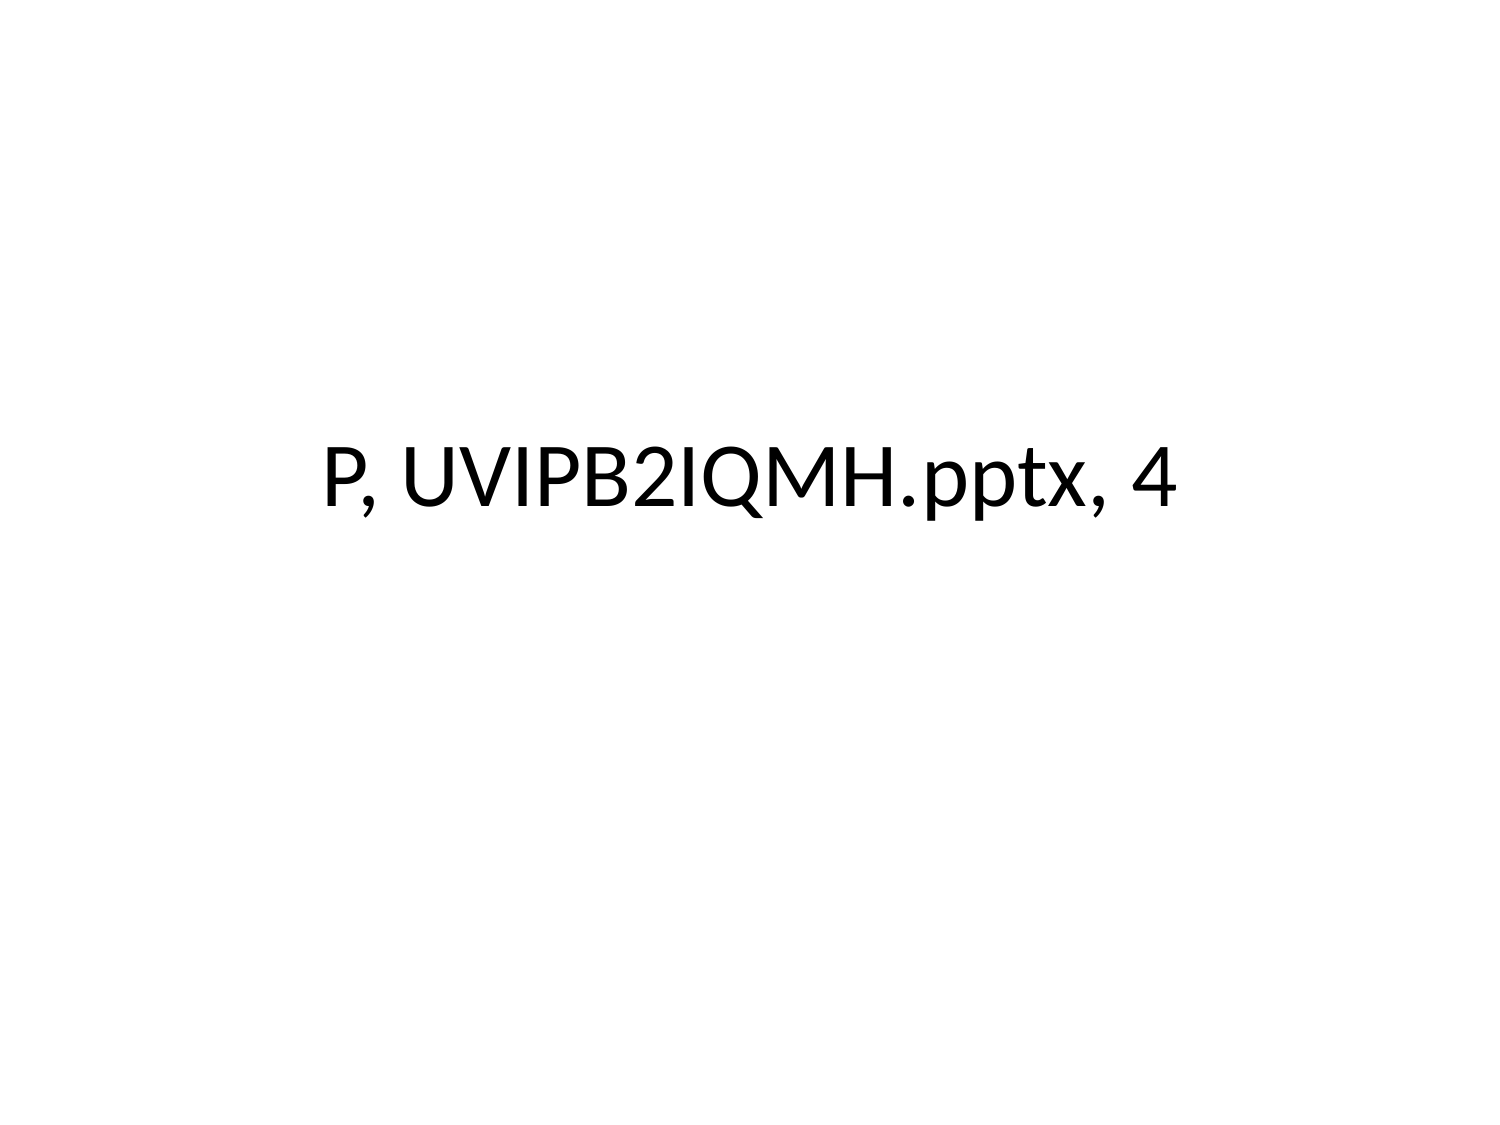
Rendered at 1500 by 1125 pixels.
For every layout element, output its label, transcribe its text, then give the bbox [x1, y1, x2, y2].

title P, UVIPB2IQMH.pptx, 4 [112, 349, 1388, 591]
